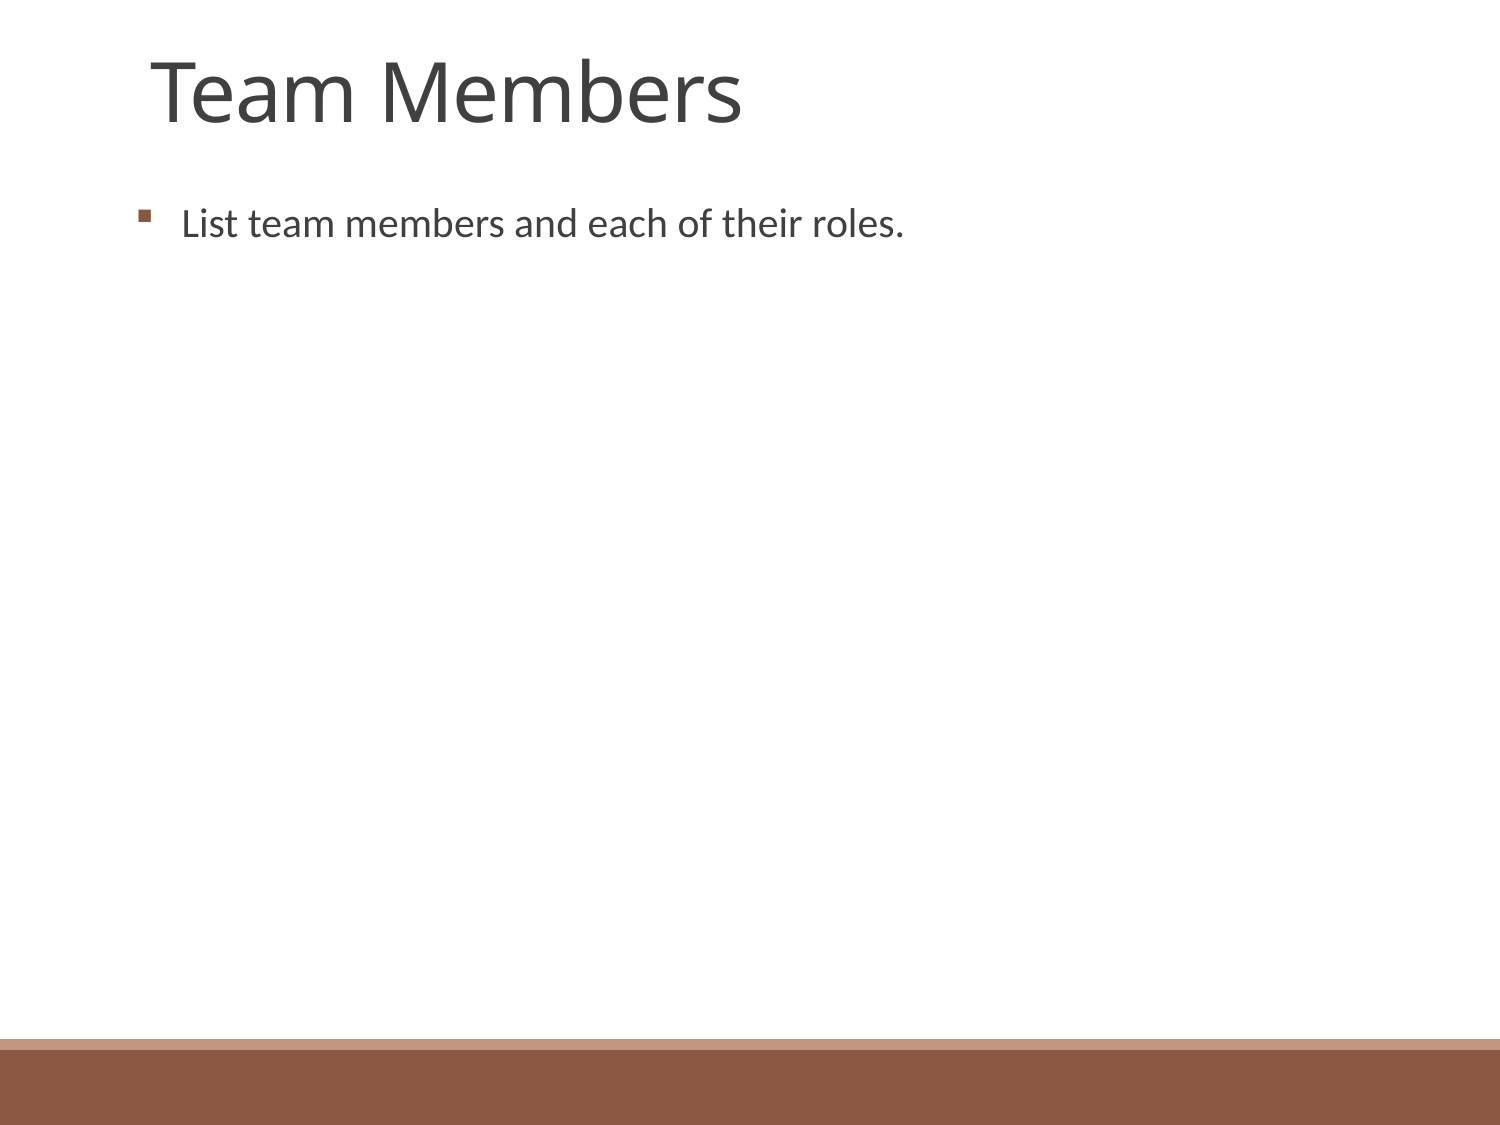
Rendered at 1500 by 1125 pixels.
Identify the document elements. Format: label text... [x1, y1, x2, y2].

title Team Members [135, 47, 1373, 158]
list List team members and each of their roles. [135, 194, 1373, 963]
